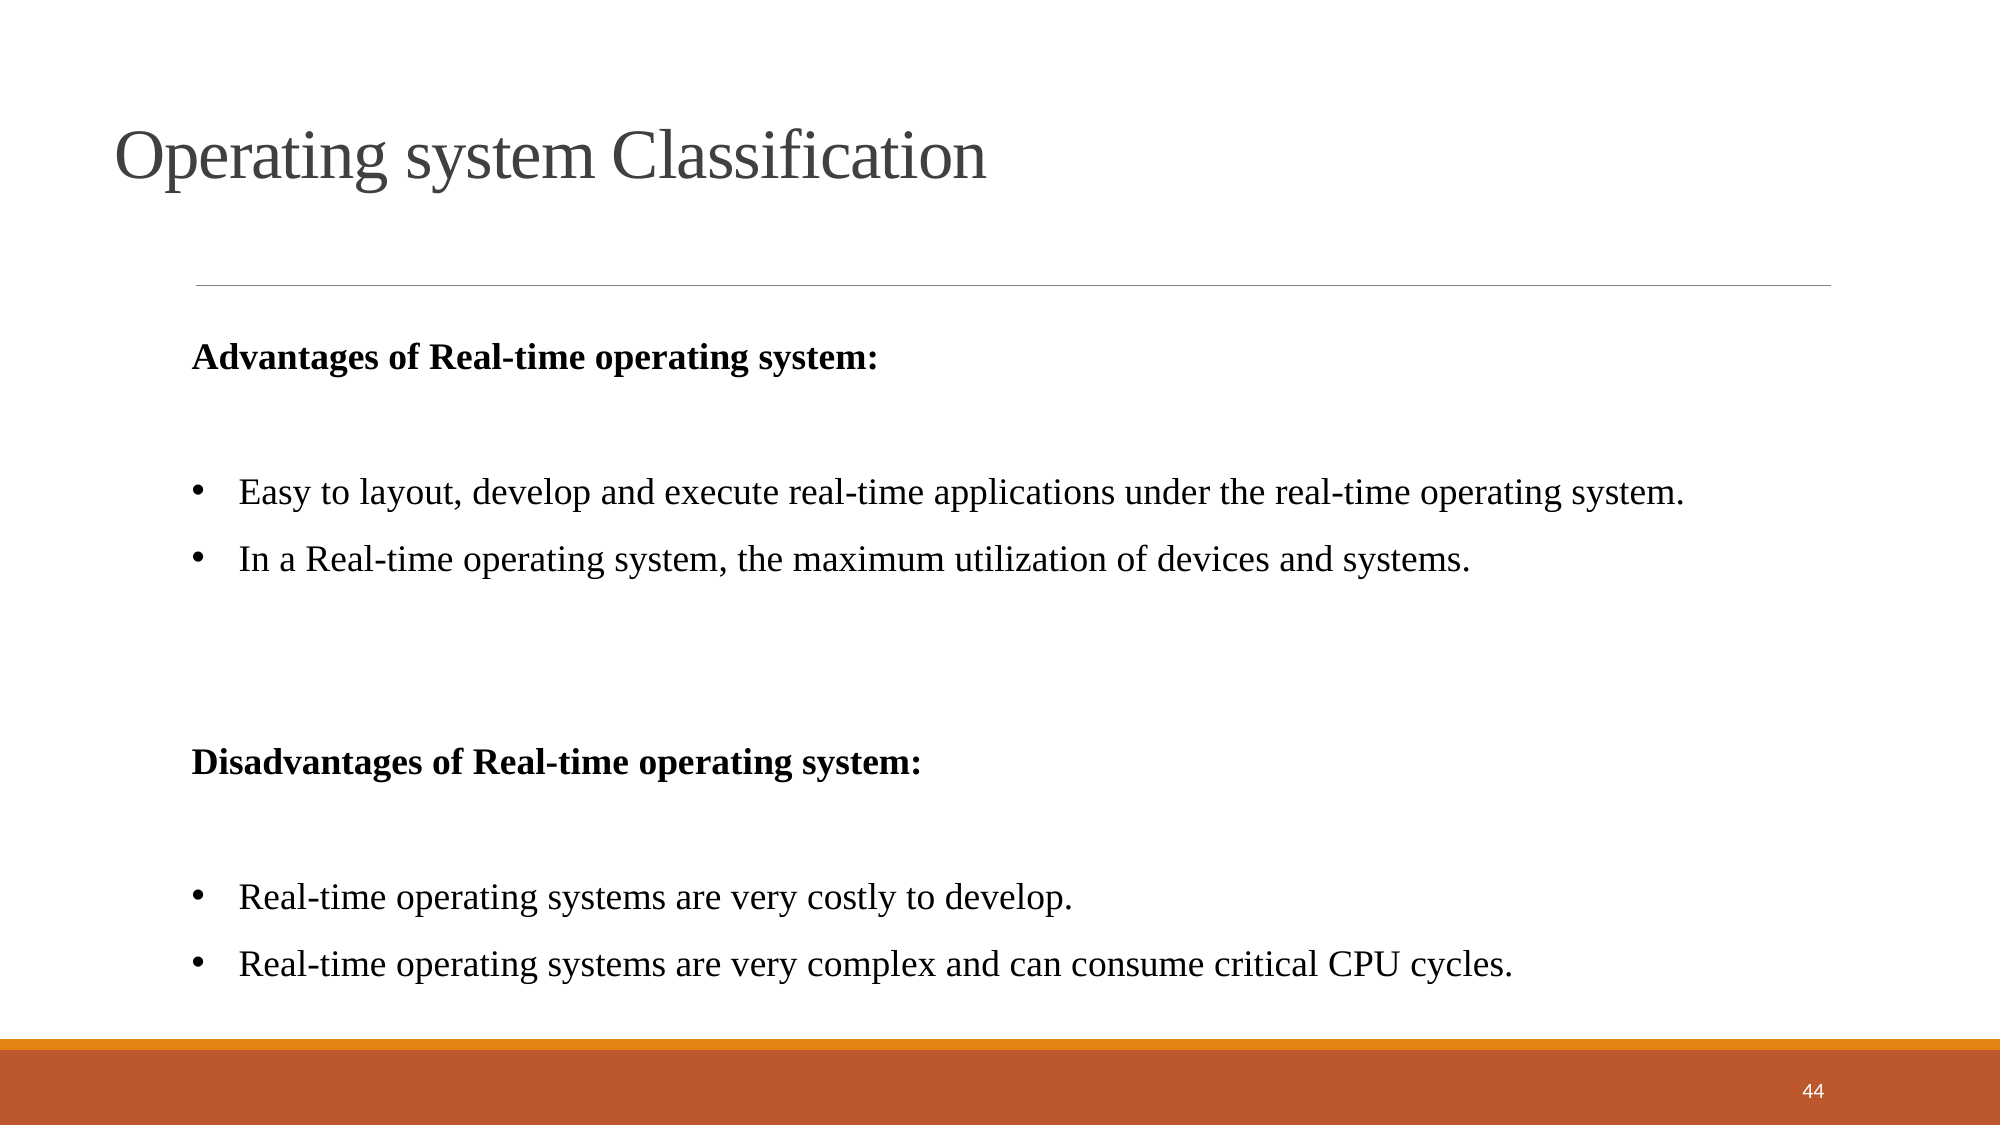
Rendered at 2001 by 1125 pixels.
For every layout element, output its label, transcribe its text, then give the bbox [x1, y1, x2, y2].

text_box Operating system Classification [99, 59, 1946, 201]
slide_number 44 [1624, 1059, 1840, 1120]
text_box Advantages of Real-time operating system: Easy to layout, develop and execute real-time applications under the real-time operating system. In a Real-time operating system, the maximum utilization of devices and systems. Disadvantages of Real-time operating system: Real-time operating systems are very costly to develop. Real-time operating systems are very complex and can consume critical CPU cycles. [176, 301, 1784, 992]
